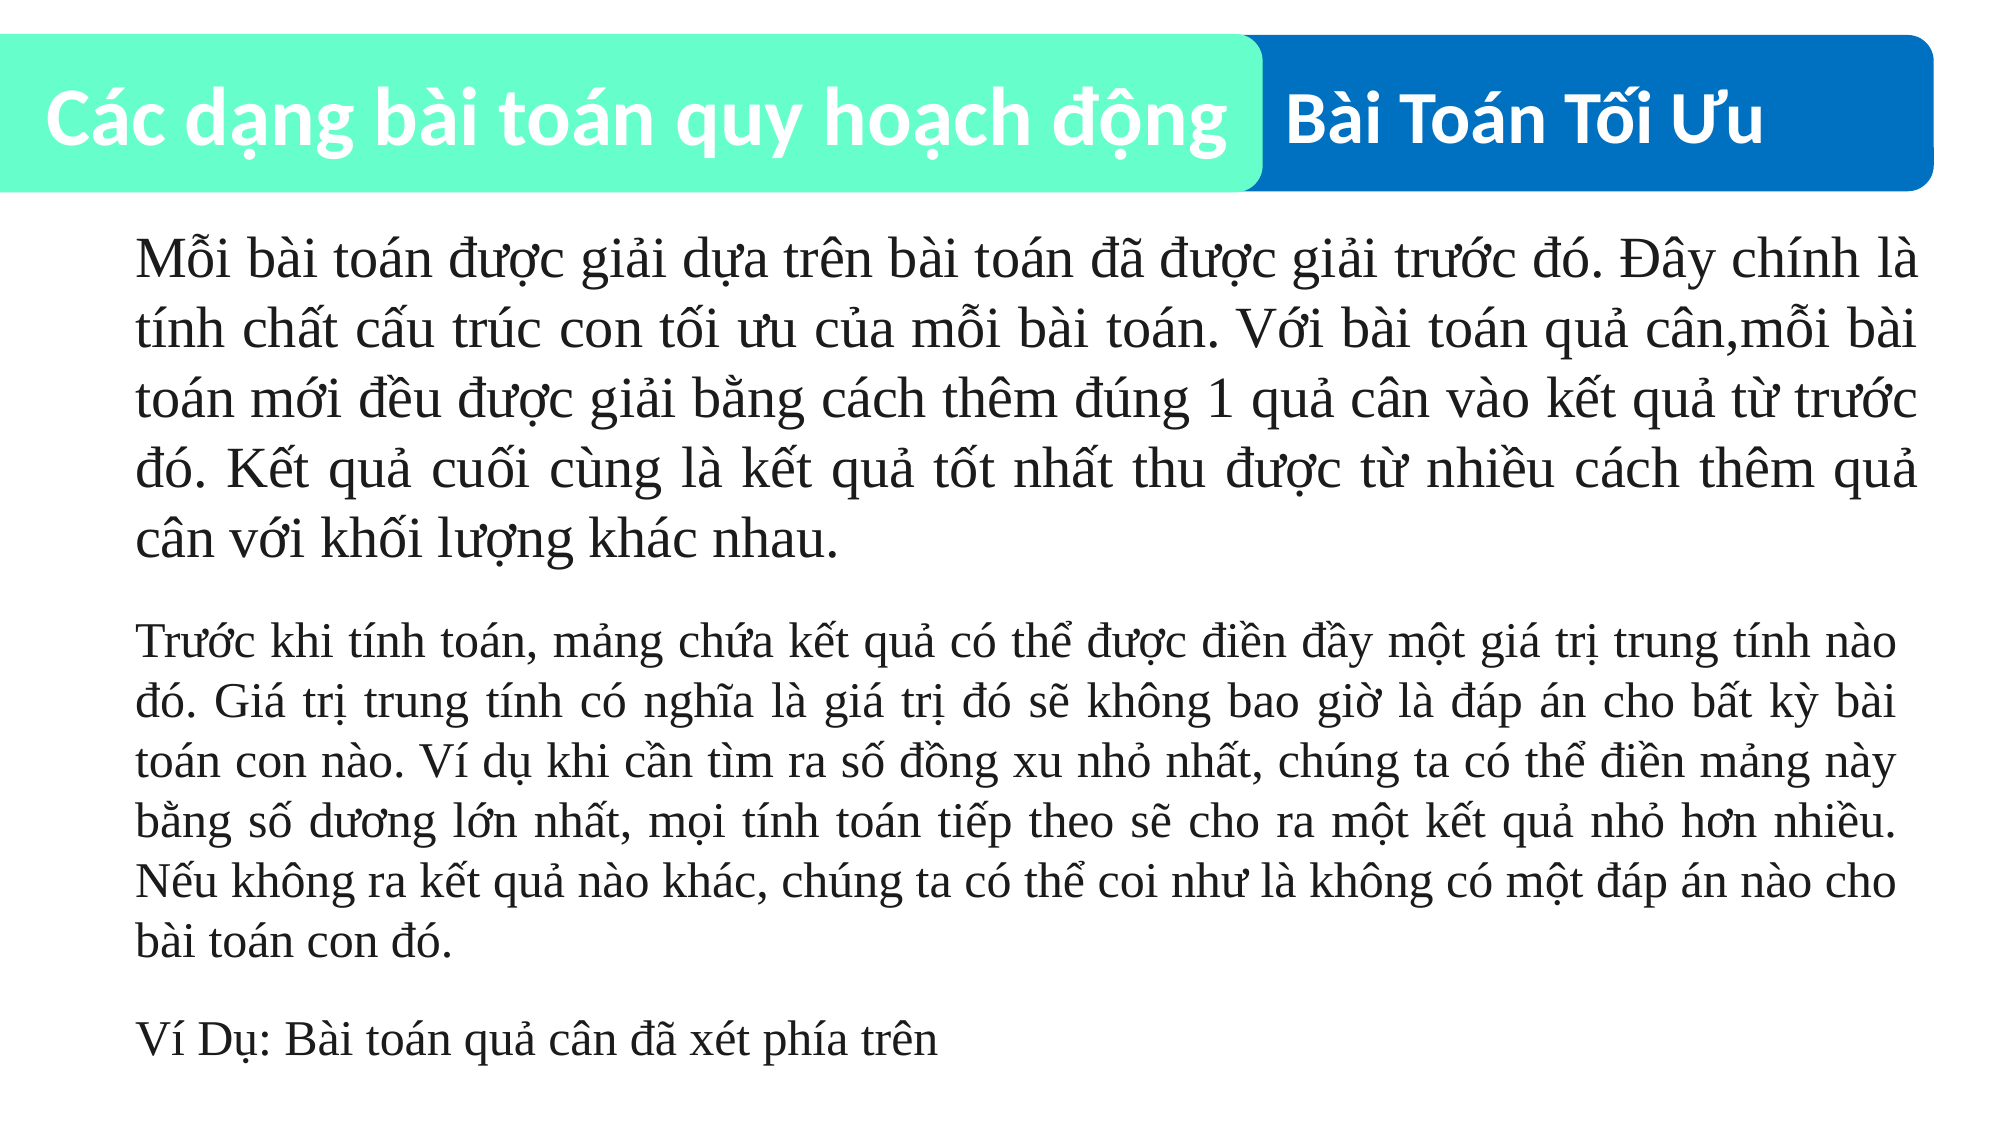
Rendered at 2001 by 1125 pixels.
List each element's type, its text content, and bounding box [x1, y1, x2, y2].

text_box [0, 33, 1263, 193]
text_box Trước khi tính toán, mảng chứa kết quả có thể được điền đầy một giá trị trung tính nào đó. Giá trị trung tính có nghĩa là giá trị đó sẽ không bao giờ là đáp án cho bất kỳ bài toán con nào. Ví dụ khi cần tìm ra số đồng xu nhỏ nhất, chúng ta có thể điền mảng này bằng số dương lớn nhất, mọi tính toán tiếp theo sẽ cho ra một kết quả nhỏ hơn nhiều. Nếu không ra kết quả nào khác, chúng ta có thể coi như là không có một đáp án nào cho bài toán con đó. Ví Dụ: Bài toán quả cân đã xét phía trên [120, 600, 1912, 1073]
text_box Bài Toán Tối Ưu [1237, 33, 1935, 193]
text_box Mỗi bài toán được giải dựa trên bài toán đã được giải trước đó. Đây chính là tính chất cấu trúc con tối ưu của mỗi bài toán. Với bài toán quả cân,mỗi bài toán mới đều được giải bằng cách thêm đúng 1 quả cân vào kết quả từ trước đó. Kết quả cuối cùng là kết quả tốt nhất thu được từ nhiều cách thêm quả cân với khối lượng khác nhau. [120, 211, 1934, 577]
text_box Các dạng bài toán quy hoạch động [31, 55, 1293, 170]
